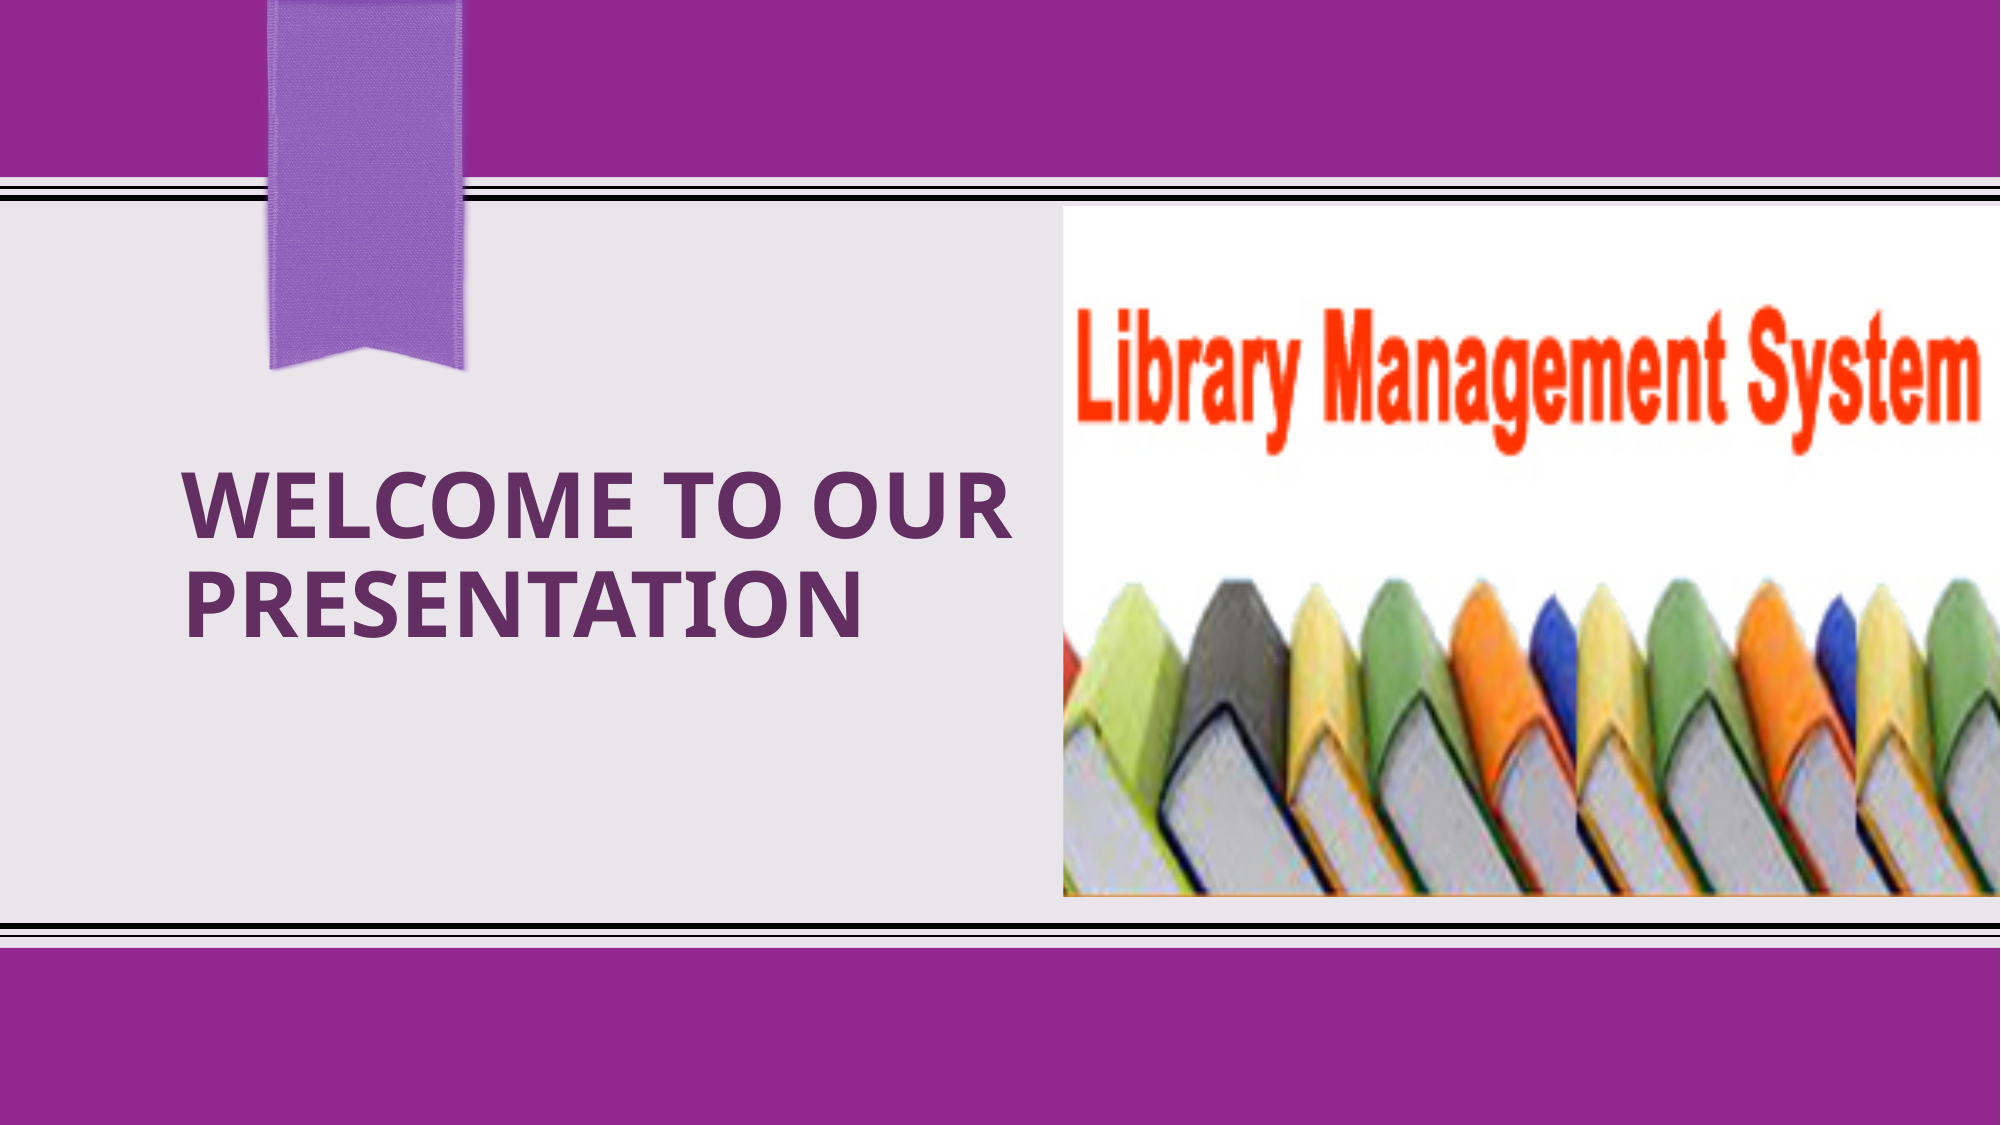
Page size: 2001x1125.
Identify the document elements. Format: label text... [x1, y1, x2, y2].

title Welcome To Our Presentation [181, 376, 1057, 741]
picture [1063, 199, 2000, 897]
